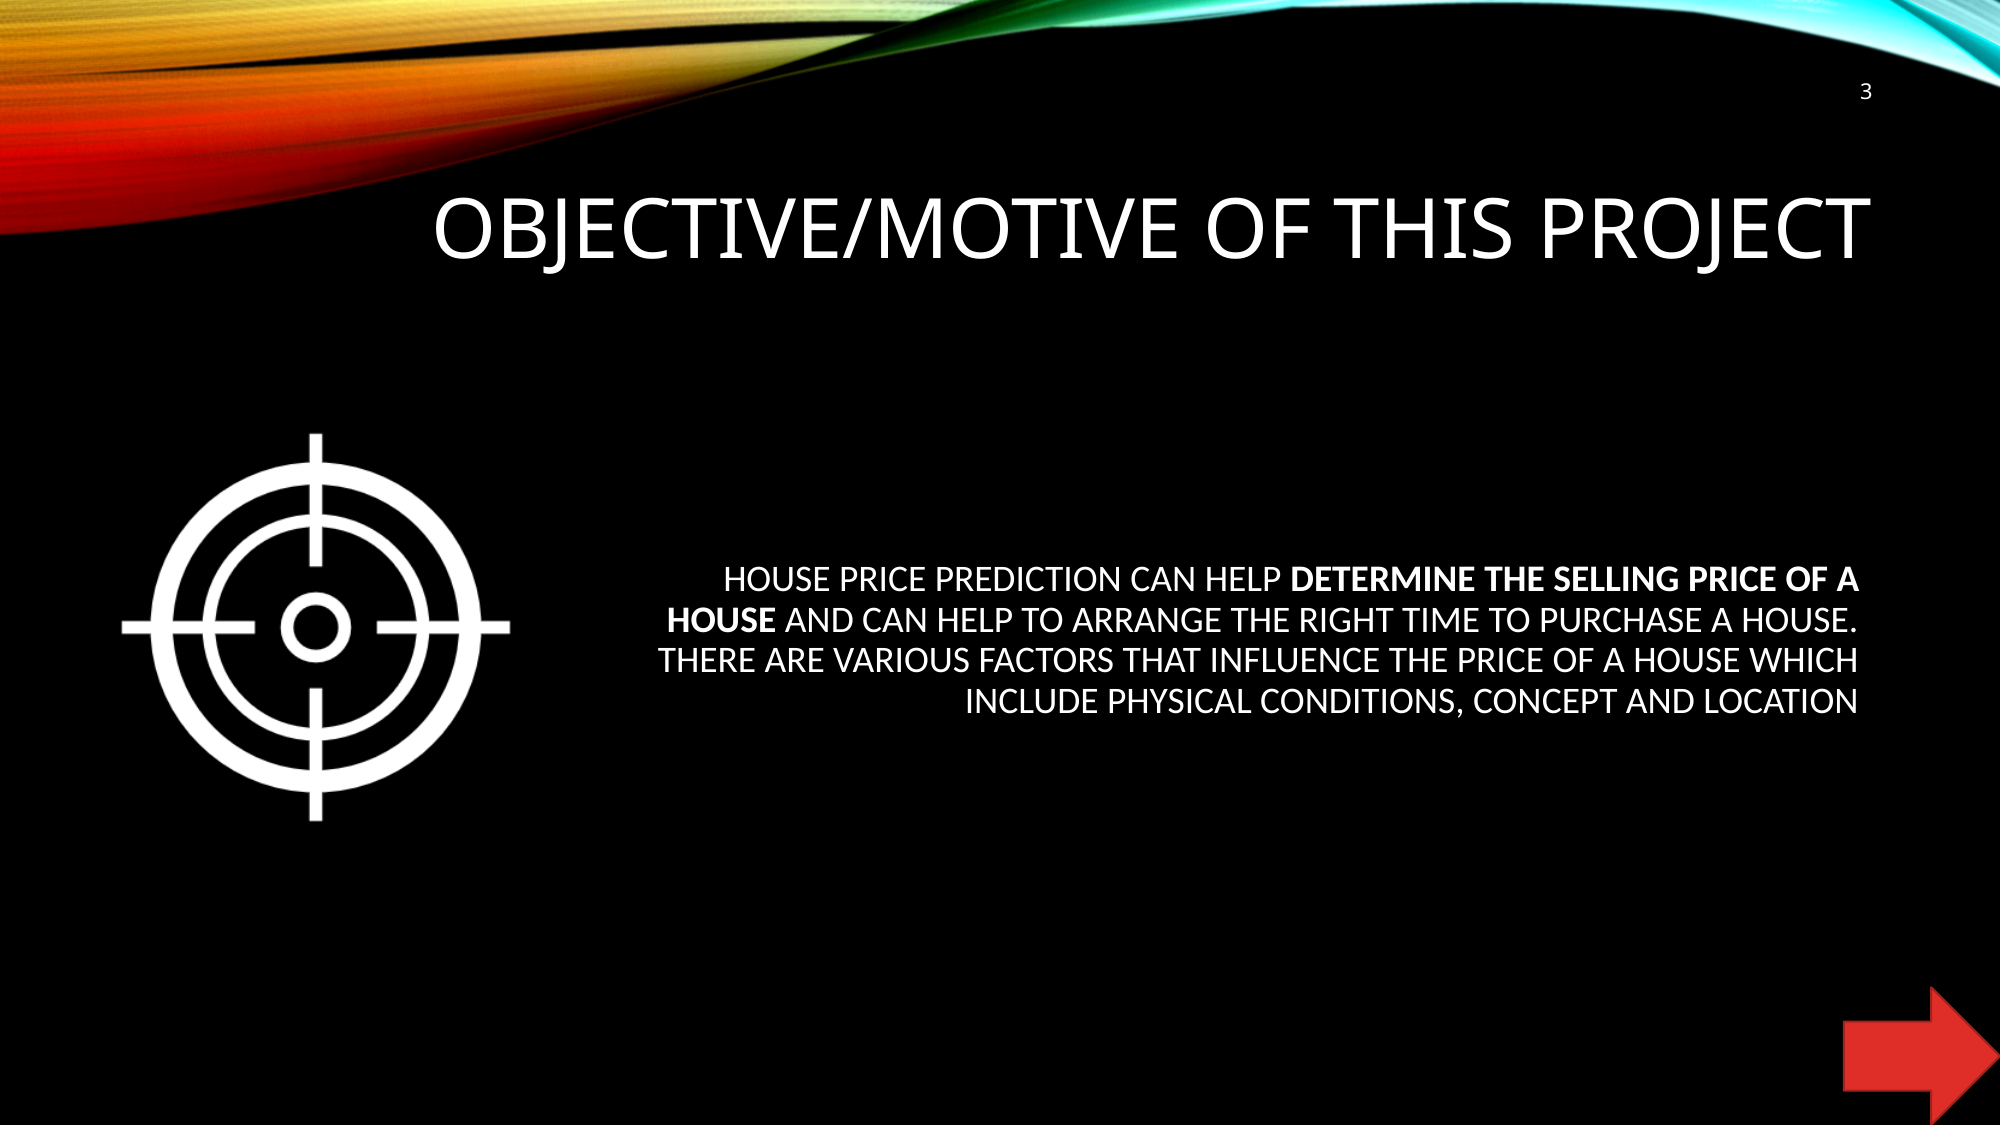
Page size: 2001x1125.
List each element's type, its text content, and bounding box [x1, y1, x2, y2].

slide_number 3 [1437, 62, 1888, 123]
picture [0, 0, 2000, 237]
text_box [1842, 986, 2000, 1125]
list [85, 397, 547, 859]
text_box House price prediction can help determine the selling price of a house and can help to arrange the right time to purchase a house. There are various factors that influence the price of a house which include physical conditions, concept and location [547, 456, 1875, 825]
title Objective/motive of this project [112, 125, 1888, 338]
